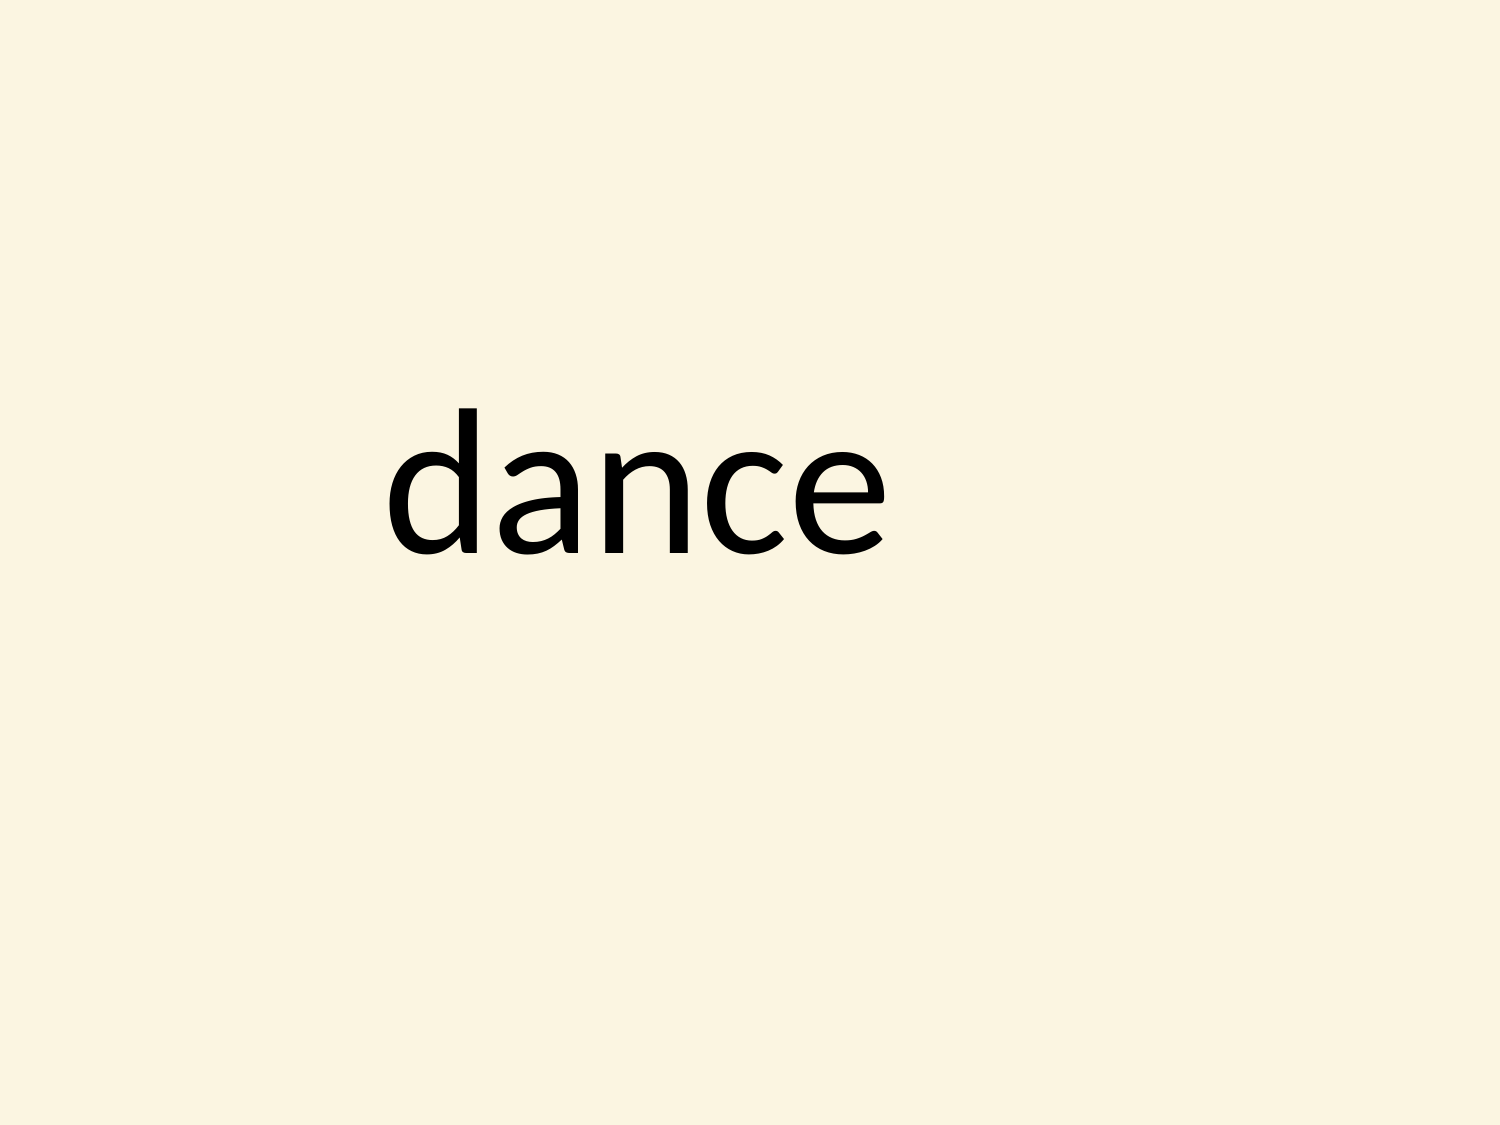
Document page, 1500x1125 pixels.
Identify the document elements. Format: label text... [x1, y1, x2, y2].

title dance [0, 349, 1276, 591]
